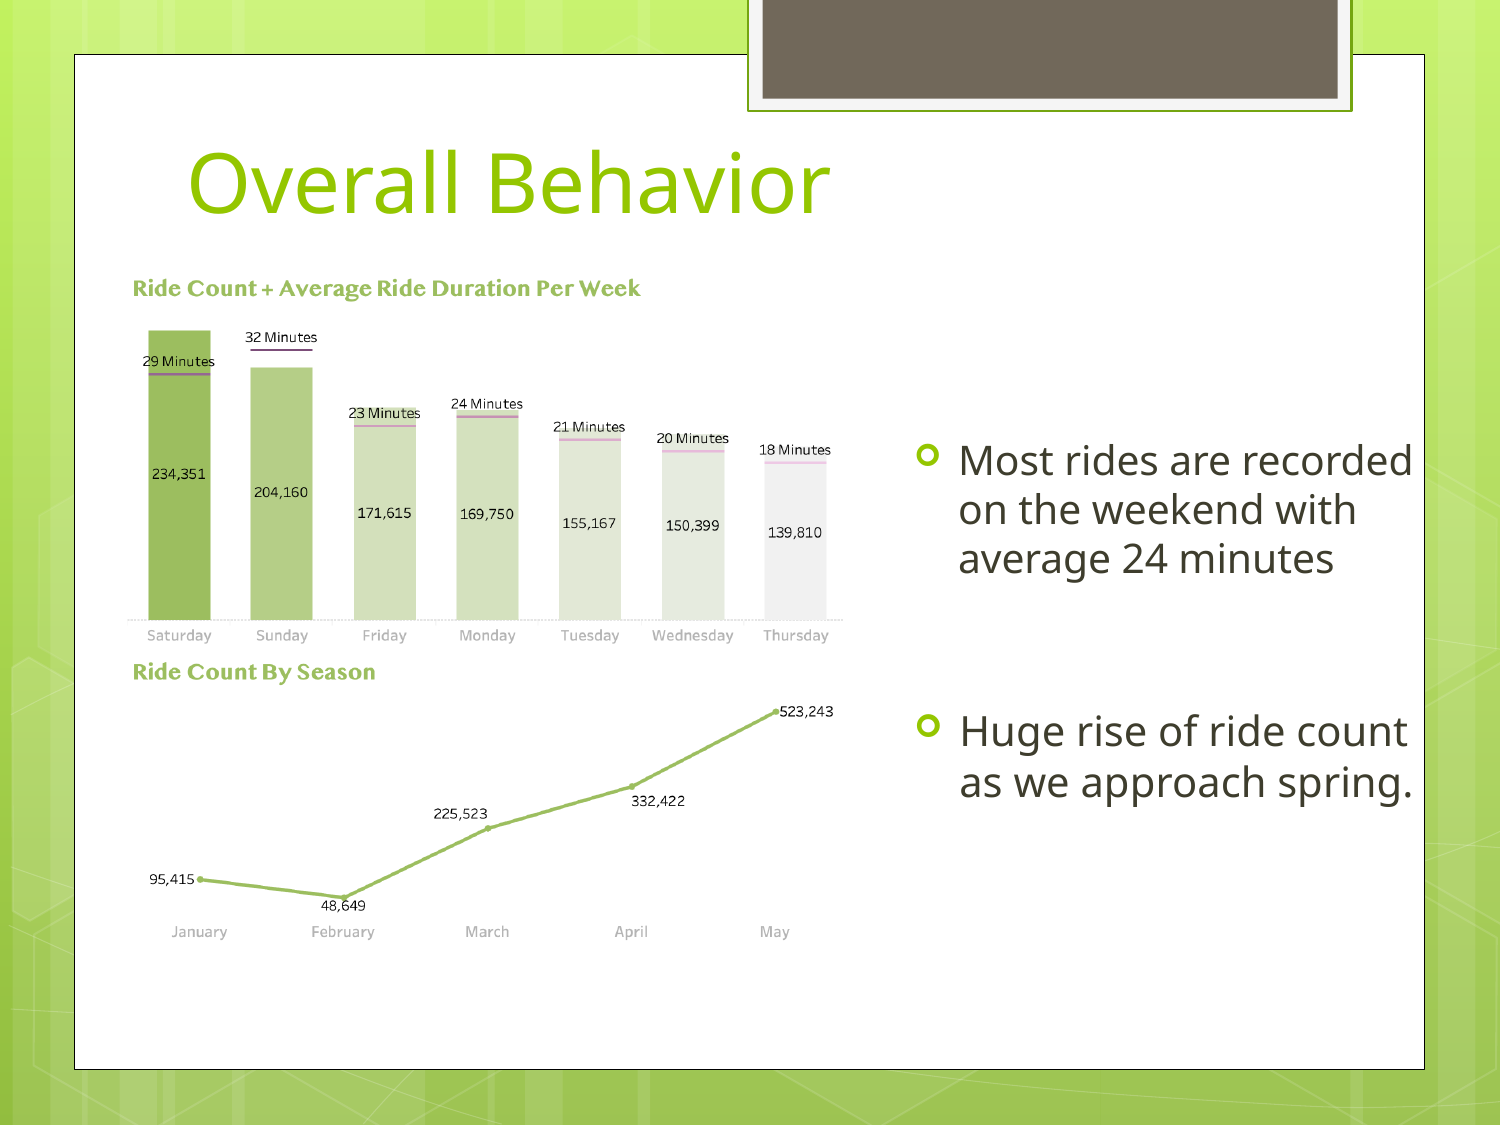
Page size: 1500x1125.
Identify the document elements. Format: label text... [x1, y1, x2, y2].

title Overall Behavior [171, 74, 1324, 238]
text_box Huge rise of ride count as we approach spring. [888, 697, 1436, 909]
list Most rides are recorded on the weekend with average 24 minutes [888, 427, 1436, 639]
picture [121, 262, 843, 1022]
